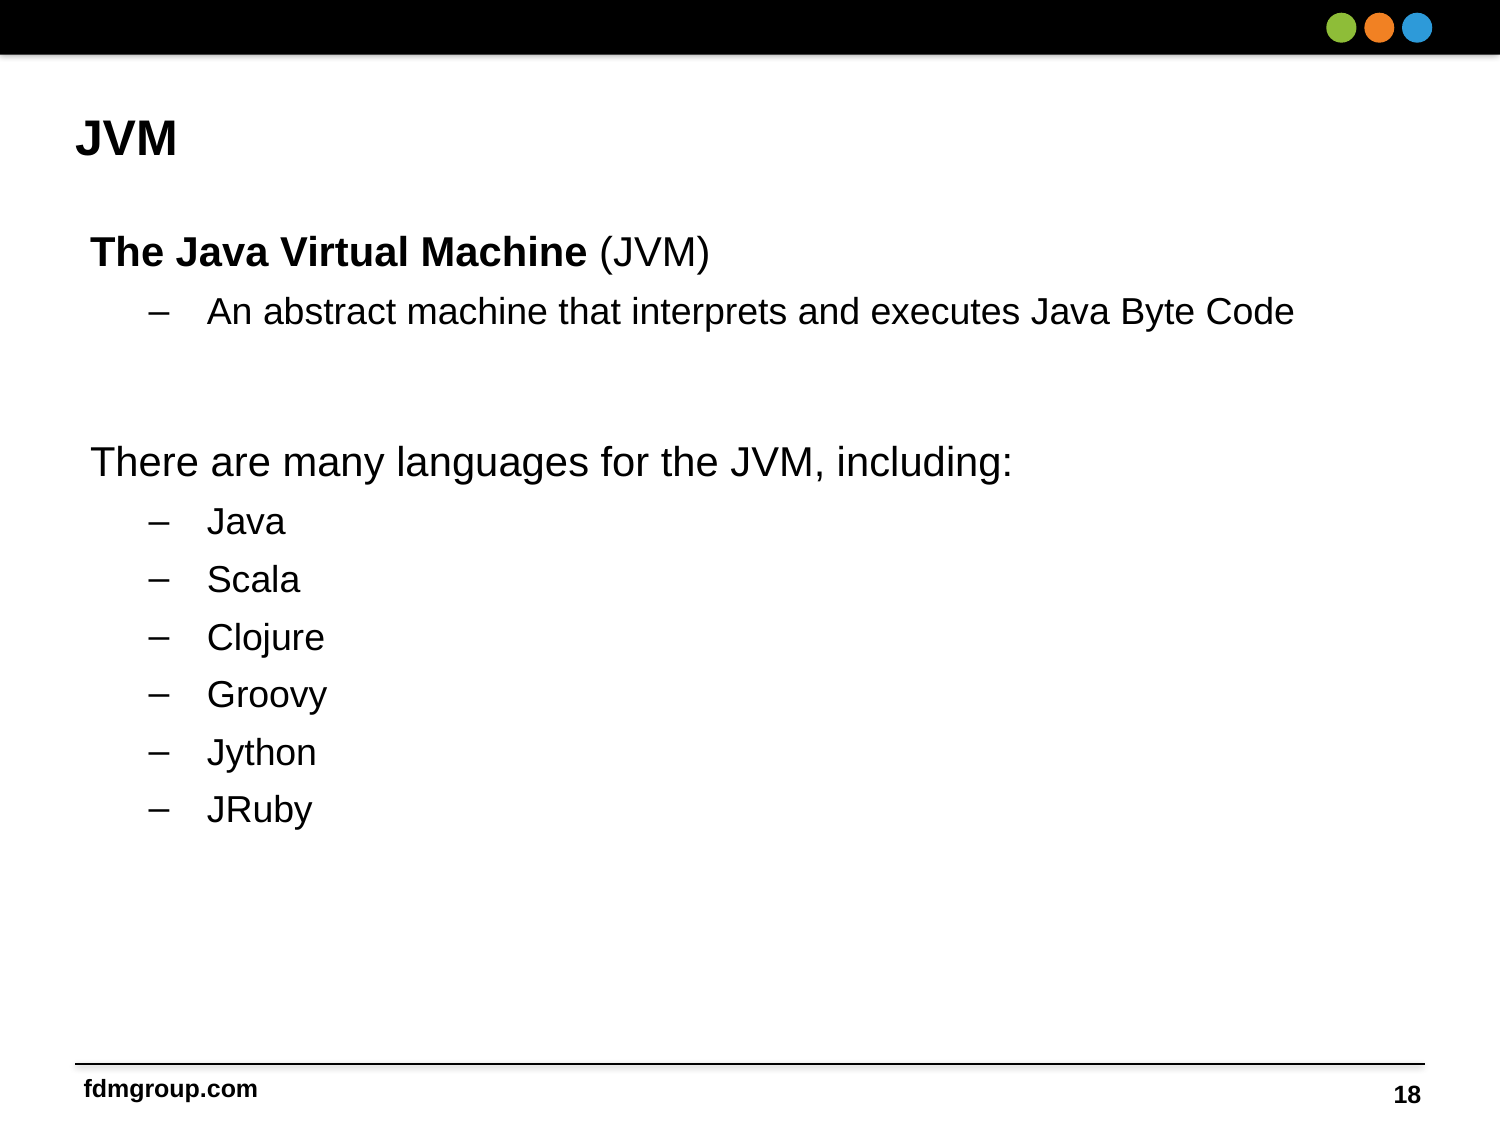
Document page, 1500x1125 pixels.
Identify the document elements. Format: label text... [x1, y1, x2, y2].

list The Java Virtual Machine (JVM) An abstract machine that interprets and executes Java Byte Code There are many languages for the JVM, including: Java Scala Clojure Groovy Jython JRuby [75, 217, 1425, 1011]
slide_number 18 [1086, 1063, 1437, 1124]
title JVM [75, 105, 1425, 174]
